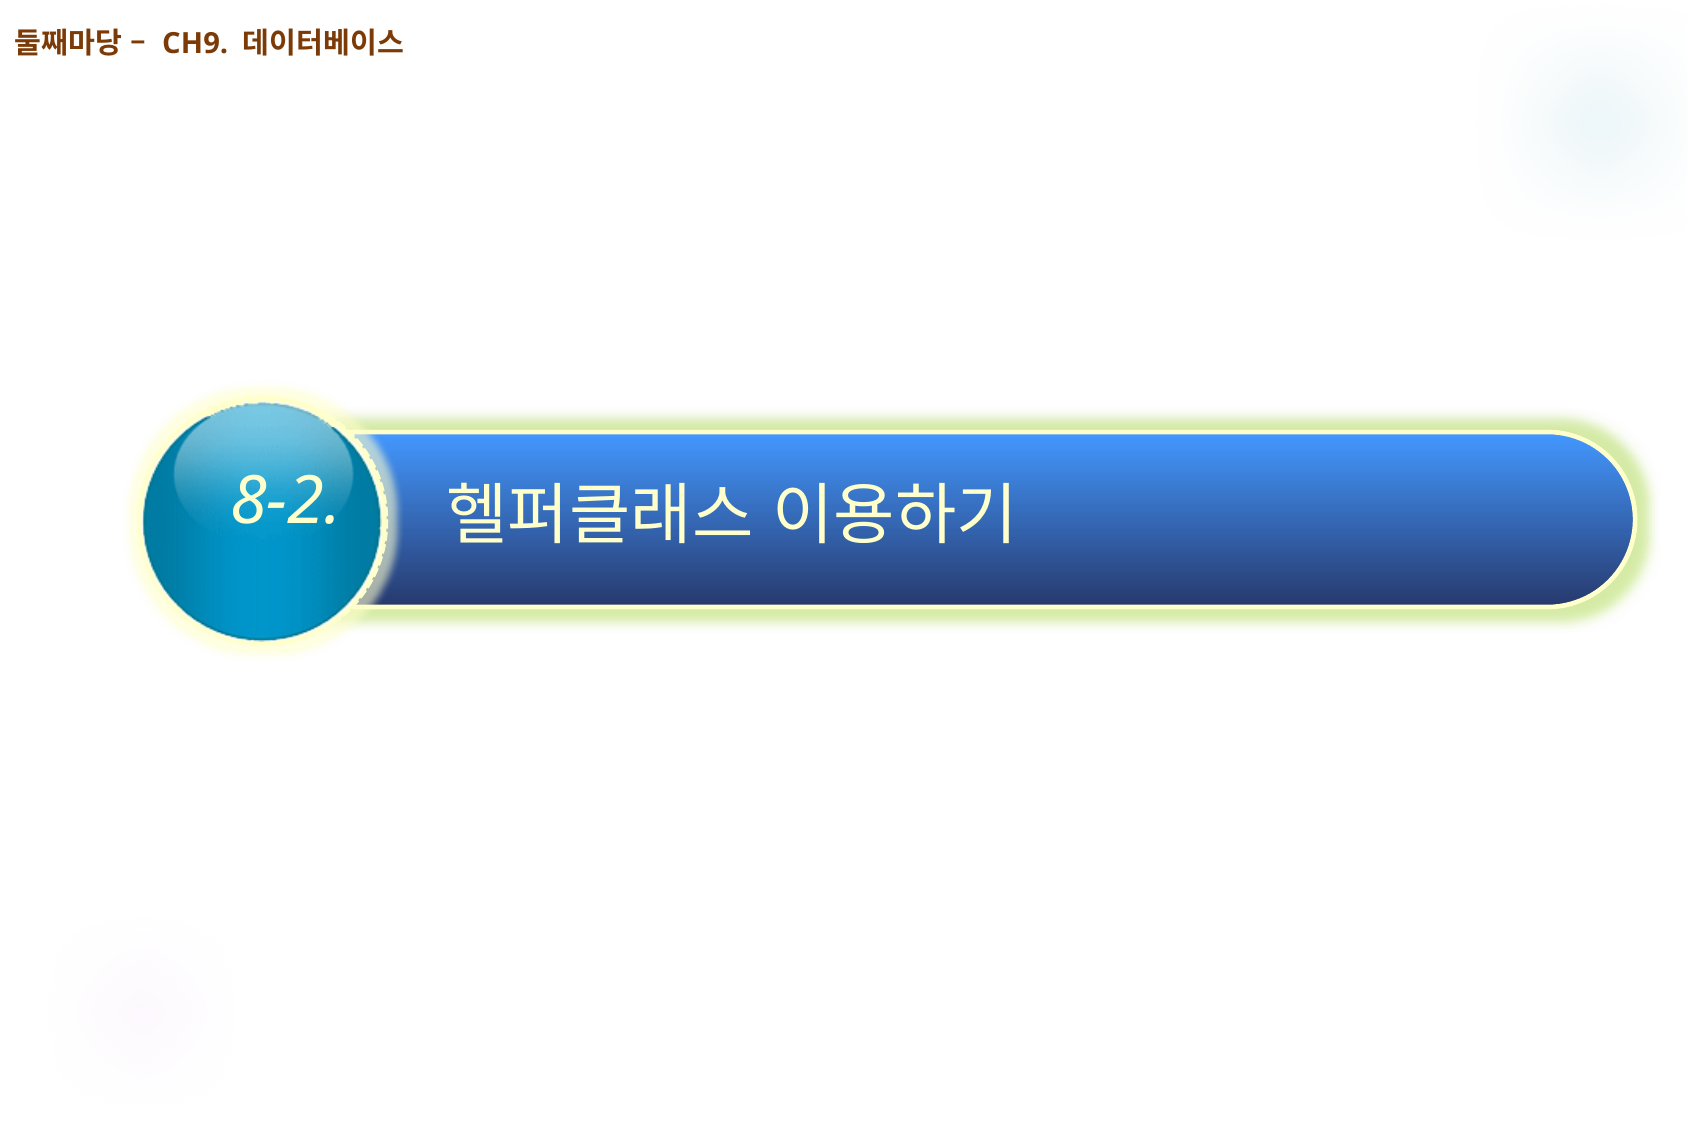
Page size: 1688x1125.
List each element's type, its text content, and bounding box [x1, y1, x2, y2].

text_box [387, 431, 1636, 608]
text_box 헬퍼클래스 이용하기 [400, 464, 1577, 560]
text_box [234, 396, 291, 400]
picture [142, 401, 383, 642]
text_box 둘째마당 – CH9. 데이터베이스 [0, 0, 635, 68]
